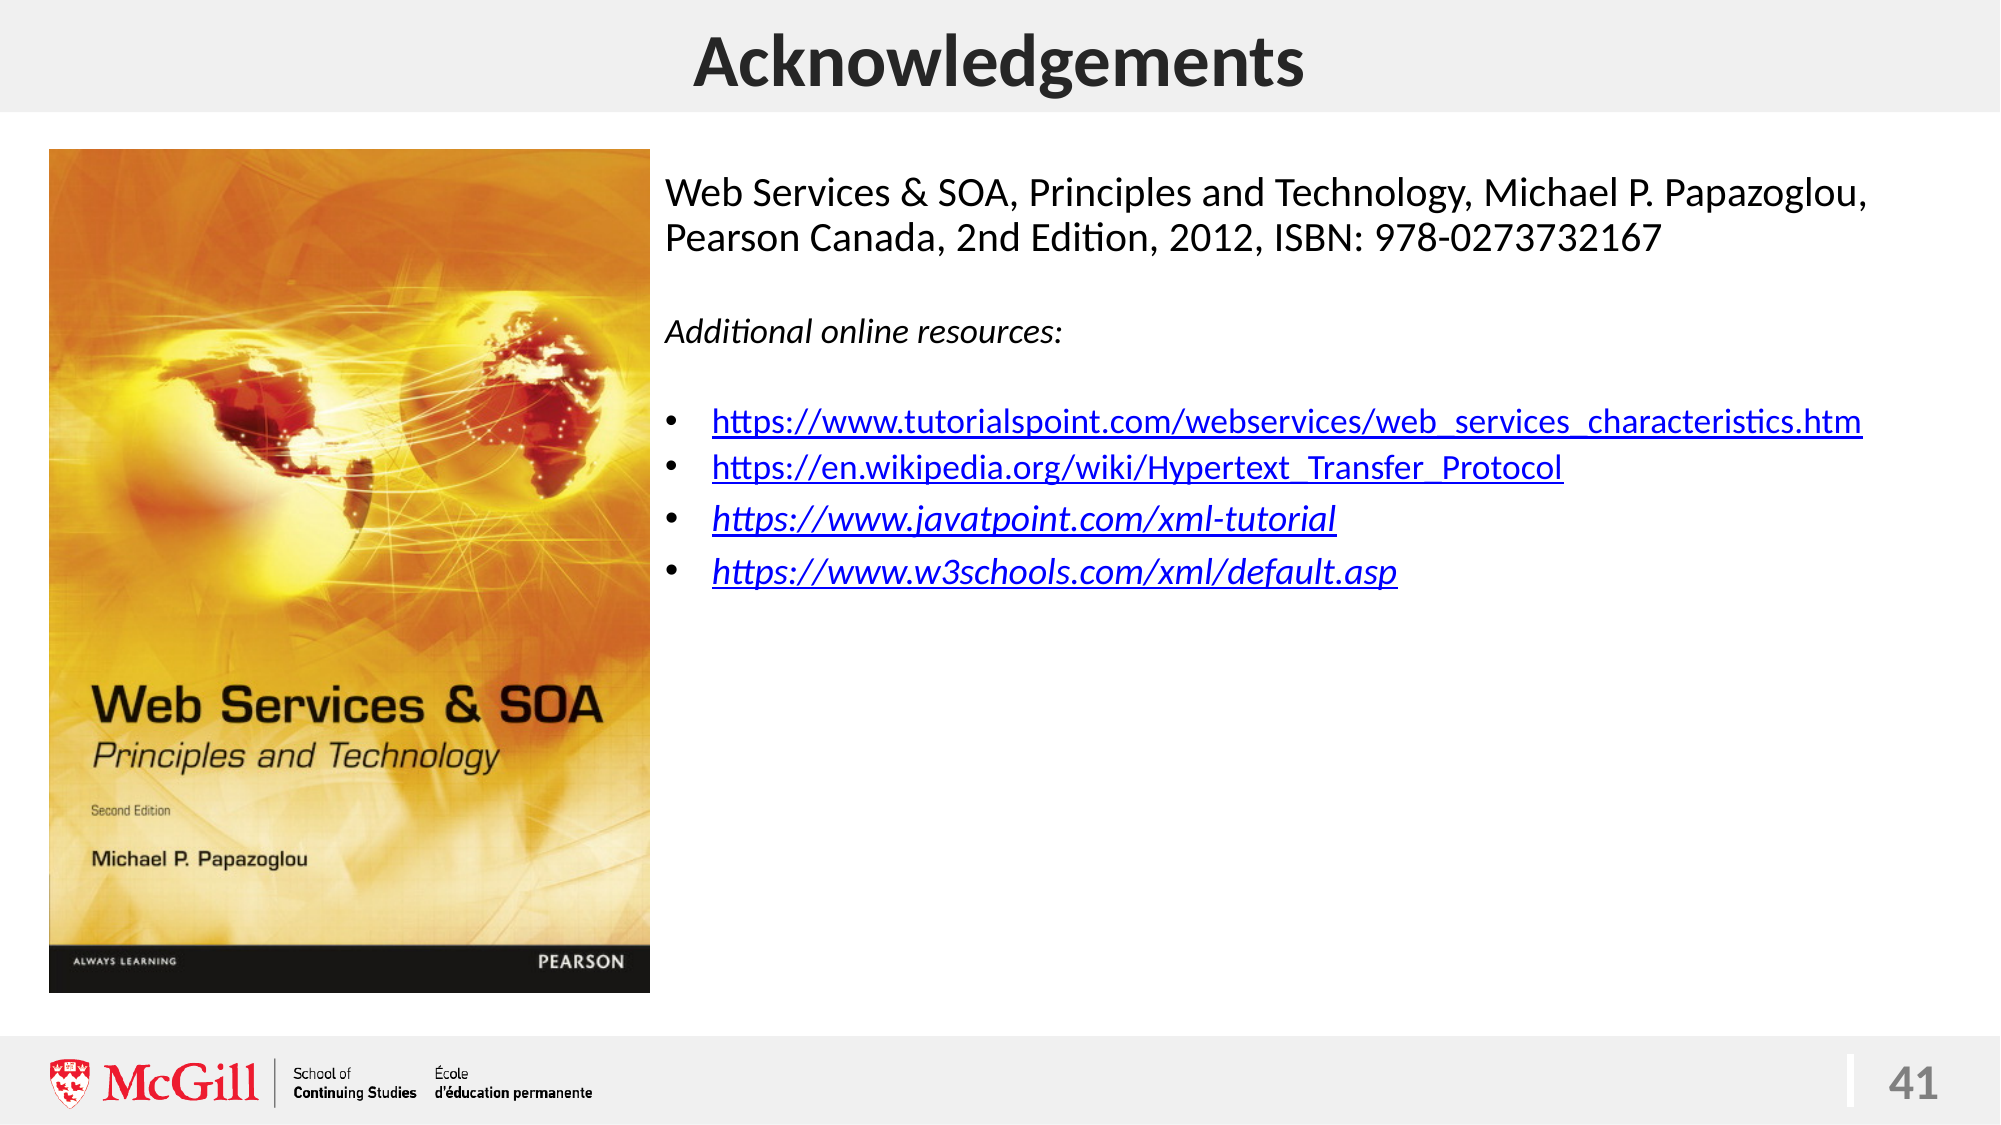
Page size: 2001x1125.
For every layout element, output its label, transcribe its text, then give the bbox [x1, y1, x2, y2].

picture [50, 1058, 592, 1109]
list Web Services & SOA, Principles and Technology, Michael P. Papazoglou, Pearson Canada, 2nd Edition, 2012, ISBN: 978-0273732167 Additional online resources: https://www.tutorialspoint.com/webservices/web_services_characteristics.htm https://en.wikipedia.org/wiki/Hypertext_Transfer_Protocol https://www.javatpoint.com/xml-tutorial https://www.w3schools.com/xml/default.asp [650, 162, 1925, 1005]
picture [49, 149, 651, 993]
title Acknowledgements [0, 0, 2000, 113]
